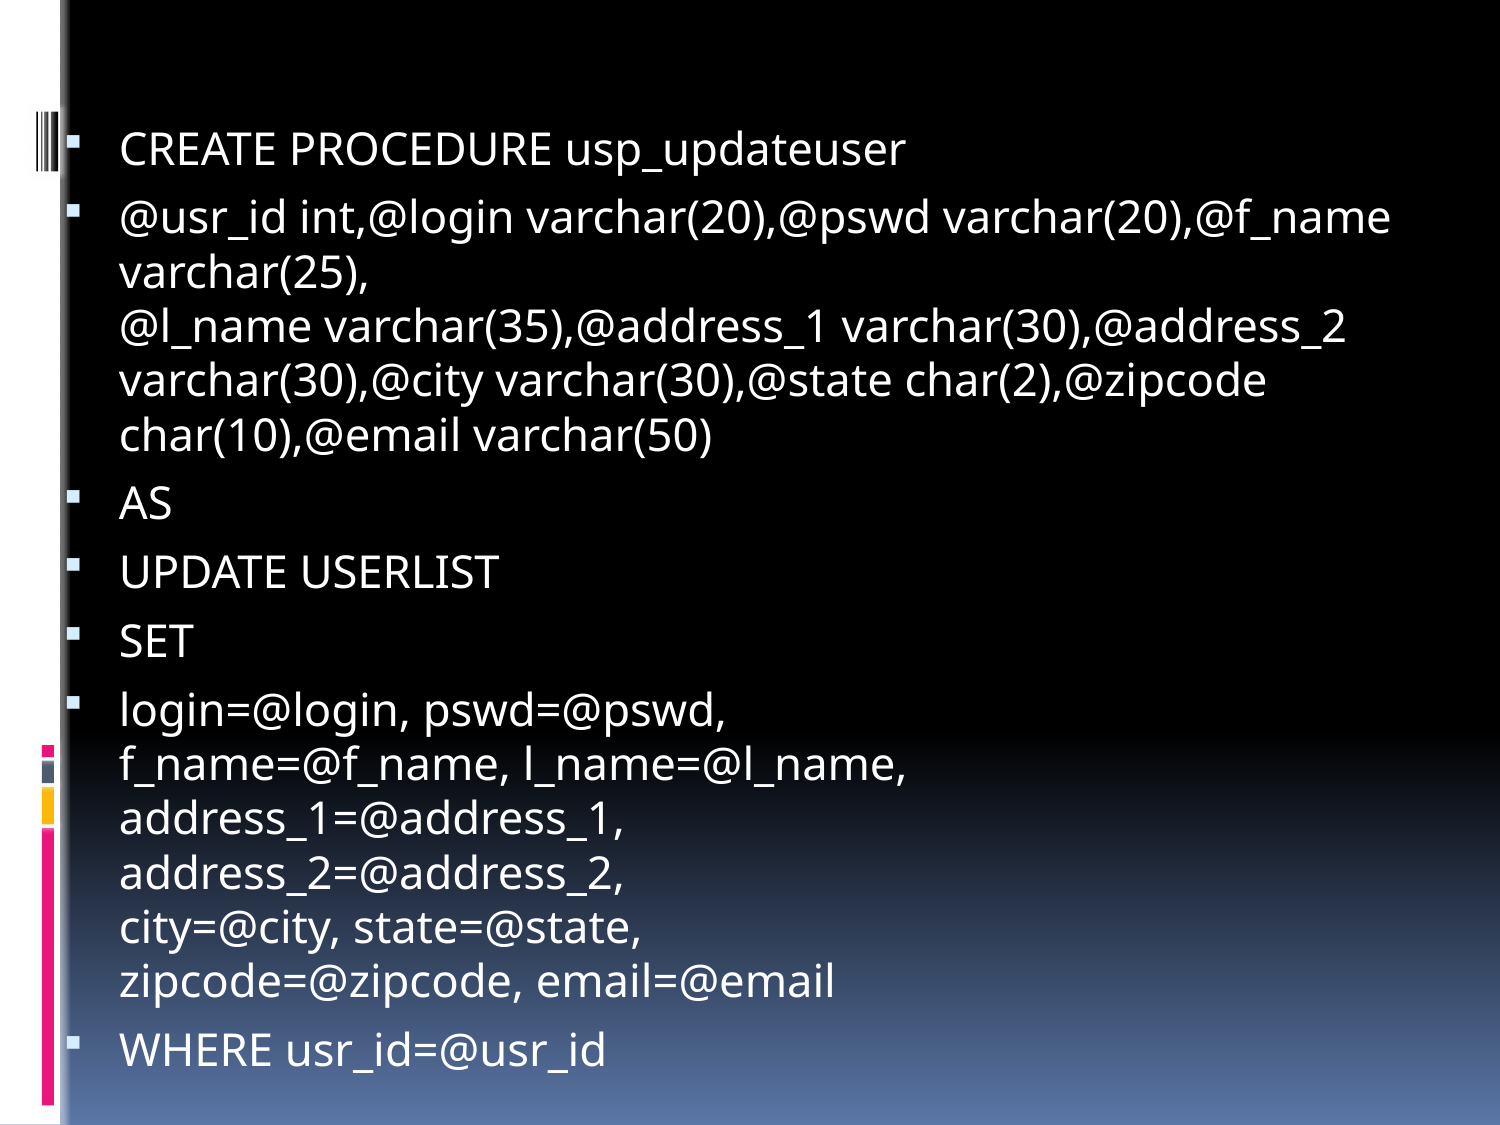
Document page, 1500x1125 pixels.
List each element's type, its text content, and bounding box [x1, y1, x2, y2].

list CREATE PROCEDURE usp_updateuser @usr_id int,@login varchar(20),@pswd varchar(20),@f_name varchar(25), @l_name varchar(35),@address_1 varchar(30),@address_2 varchar(30),@city varchar(30),@state char(2),@zipcode char(10),@email varchar(50) AS UPDATE USERLIST SET login=@login, pswd=@pswd, f_name=@f_name, l_name=@l_name, address_1=@address_1, address_2=@address_2, city=@city, state=@state, zipcode=@zipcode, email=@email WHERE usr_id=@usr_id [37, 112, 1463, 1088]
